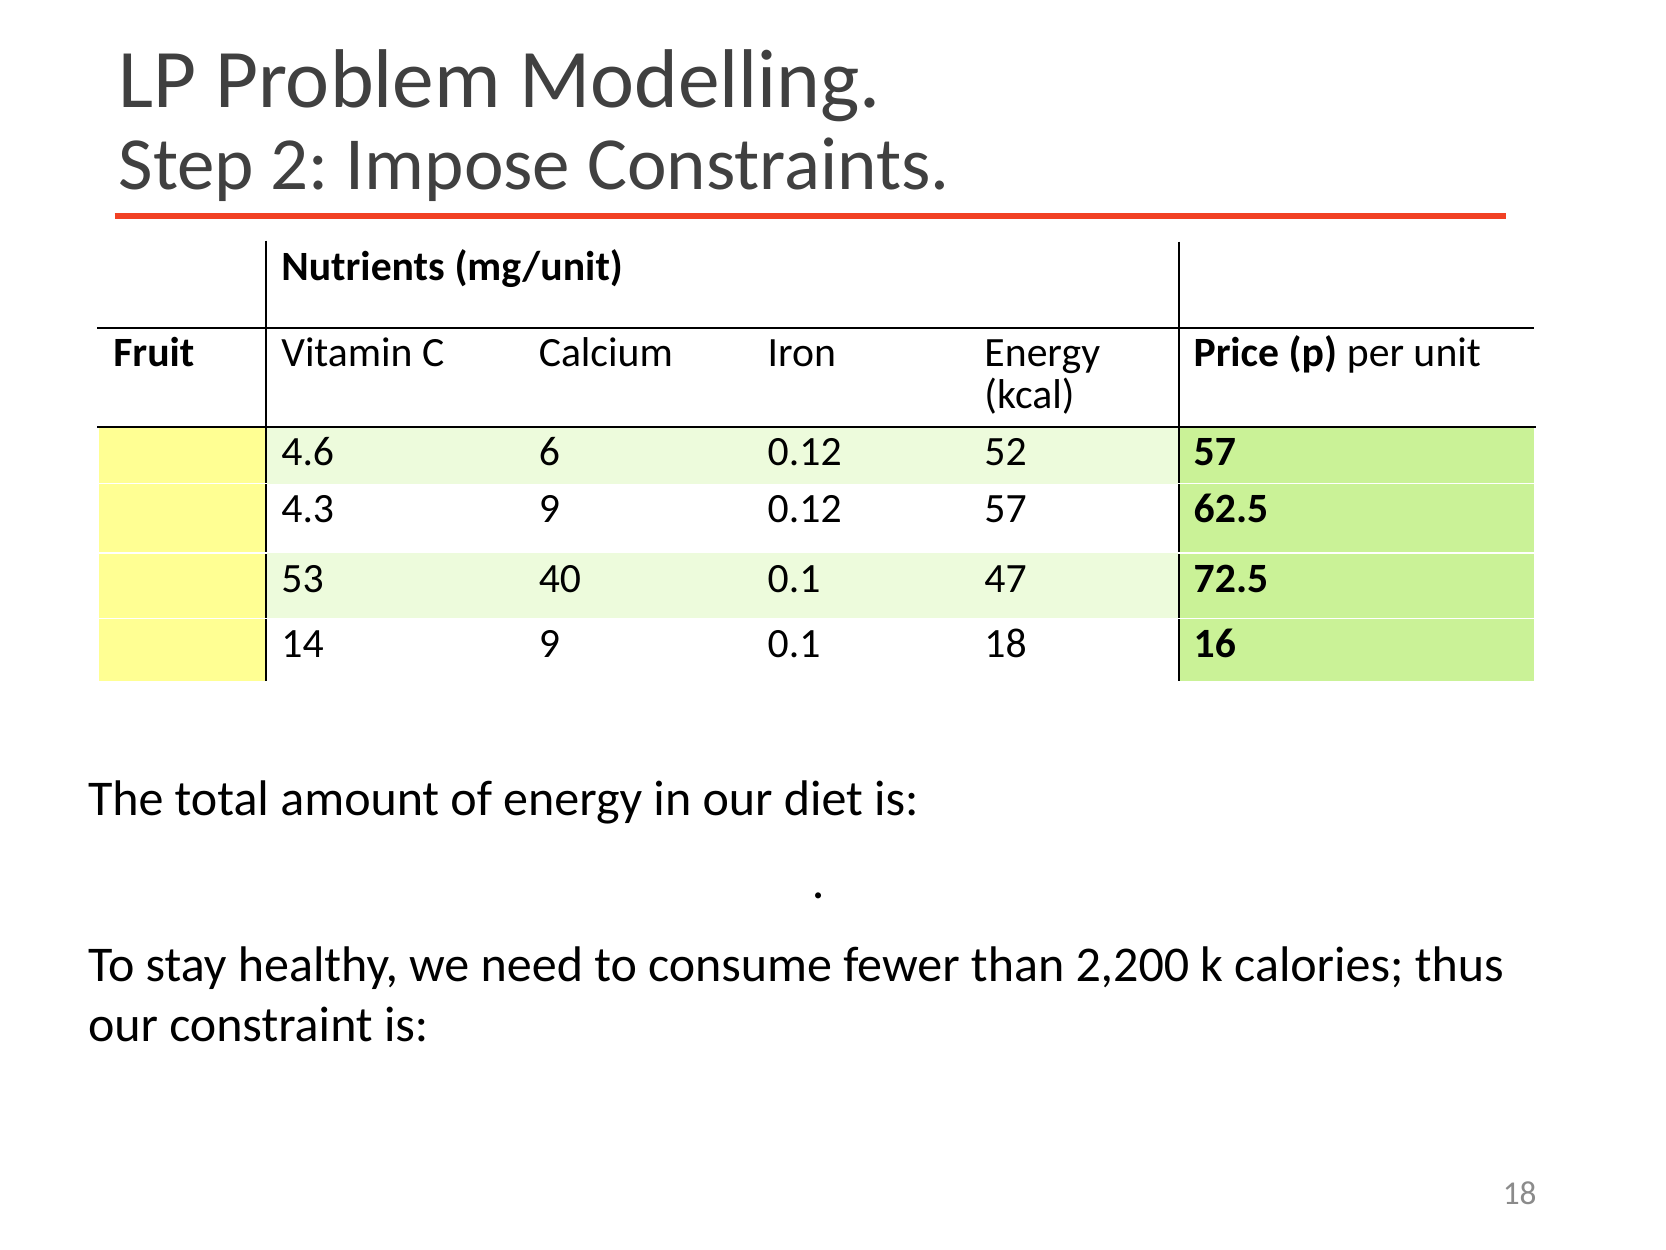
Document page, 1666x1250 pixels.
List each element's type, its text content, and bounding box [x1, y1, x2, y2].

title LP Problem Modelling. Step 2: Impose Constraints. [103, 0, 1541, 242]
slide_number 18 [1176, 1158, 1552, 1225]
